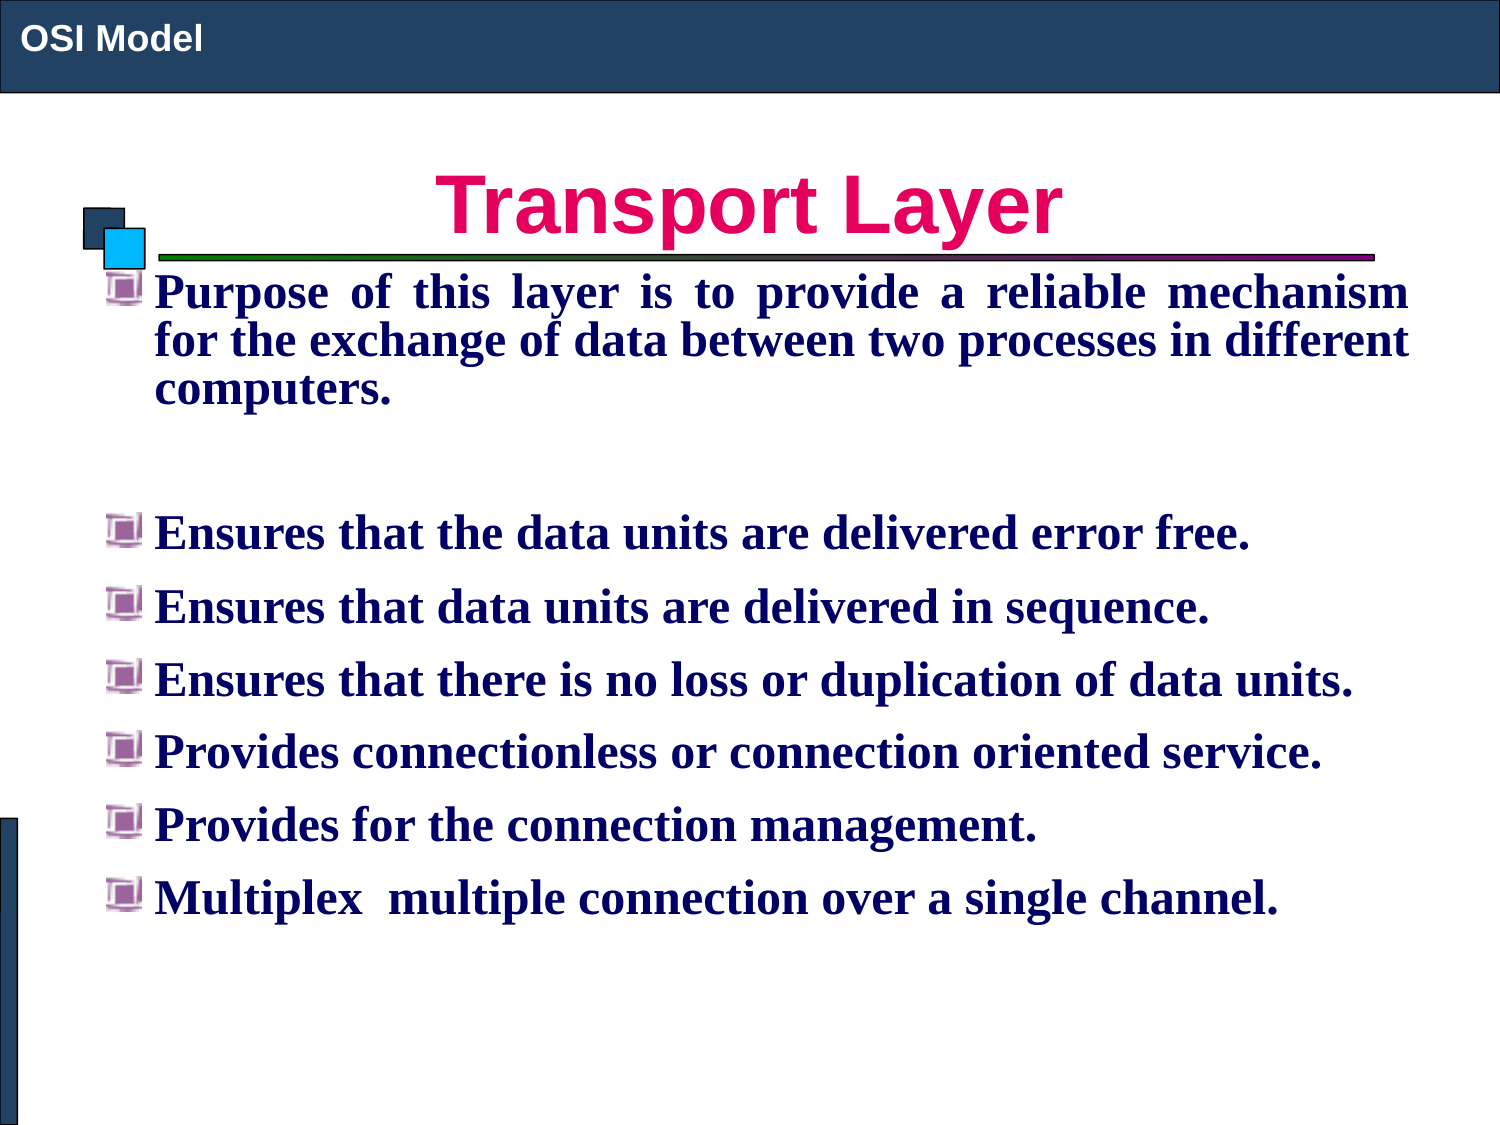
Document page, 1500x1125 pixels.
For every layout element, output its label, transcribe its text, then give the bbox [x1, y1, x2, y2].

text_box [104, 228, 145, 269]
picture [106, 585, 142, 621]
picture [106, 803, 142, 839]
picture [106, 270, 142, 306]
text_box OSI Model [20, 17, 975, 60]
picture [106, 658, 142, 694]
text_box [0, 0, 1500, 93]
list Purpose of this layer is to provide a reliable mechanism for the exchange of data between two processes in different computers. Ensures that the data units are delivered error free. Ensures that data units are delivered in sequence. Ensures that there is no loss or duplication of data units. Provides connectionless or connection oriented service. Provides for the connection management. Multiplex multiple connection over a single channel. [74, 262, 1426, 1125]
picture [106, 730, 142, 767]
text_box [159, 254, 1375, 261]
title Transport Layer [74, 112, 1426, 262]
picture [106, 876, 142, 912]
text_box [0, 818, 18, 1125]
text_box [83, 208, 125, 249]
picture [106, 512, 142, 548]
